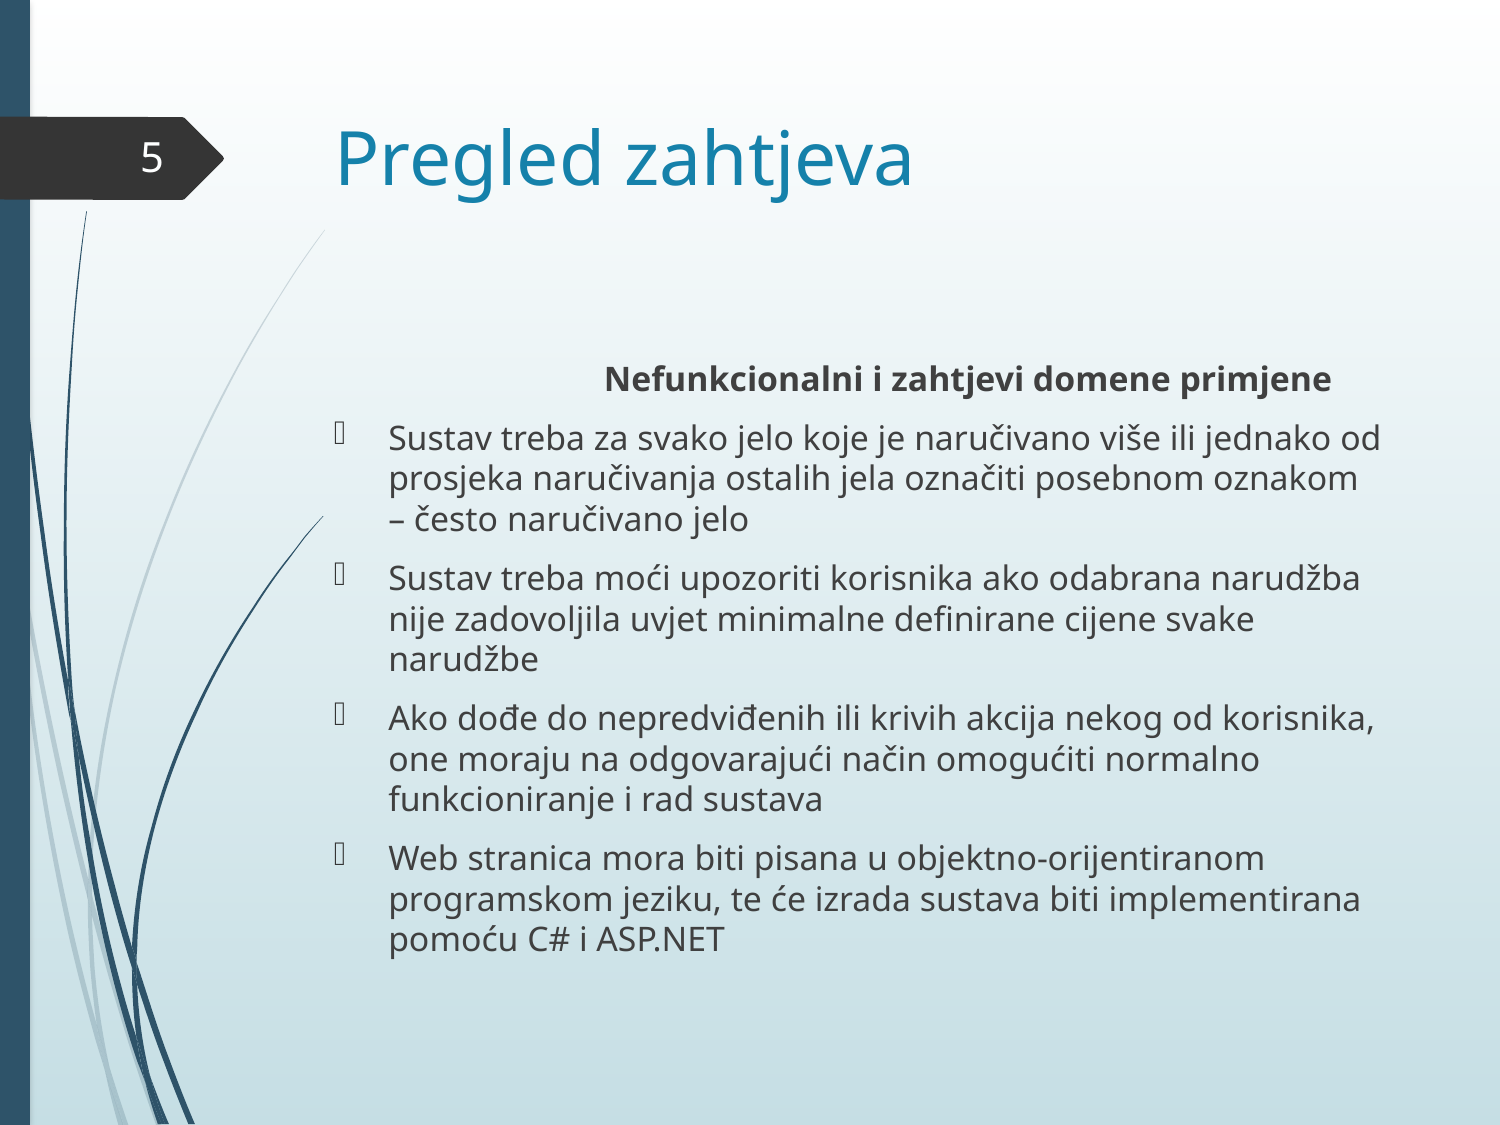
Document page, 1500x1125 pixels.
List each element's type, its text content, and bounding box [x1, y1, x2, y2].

list Nefunkcionalni i zahtjevi domene primjene Sustav treba za svako jelo koje je naručivano više ili jednako od prosjeka naručivanja ostalih jela označiti posebnom oznakom – često naručivano jelo Sustav treba moći upozoriti korisnika ako odabrana narudžba nije zadovoljila uvjet minimalne definirane cijene svake narudžbe Ako dođe do nepredviđenih ili krivih akcija nekog od korisnika, one moraju na odgovarajući način omogućiti normalno funkcioniranje i rad sustava Web stranica mora biti pisana u objektno-orijentiranom programskom jeziku, te će izrada sustava biti implementirana pomoću C# i ASP.NET [318, 350, 1400, 970]
slide_number 5 [83, 129, 180, 190]
title Pregled zahtjeva [319, 102, 1400, 313]
